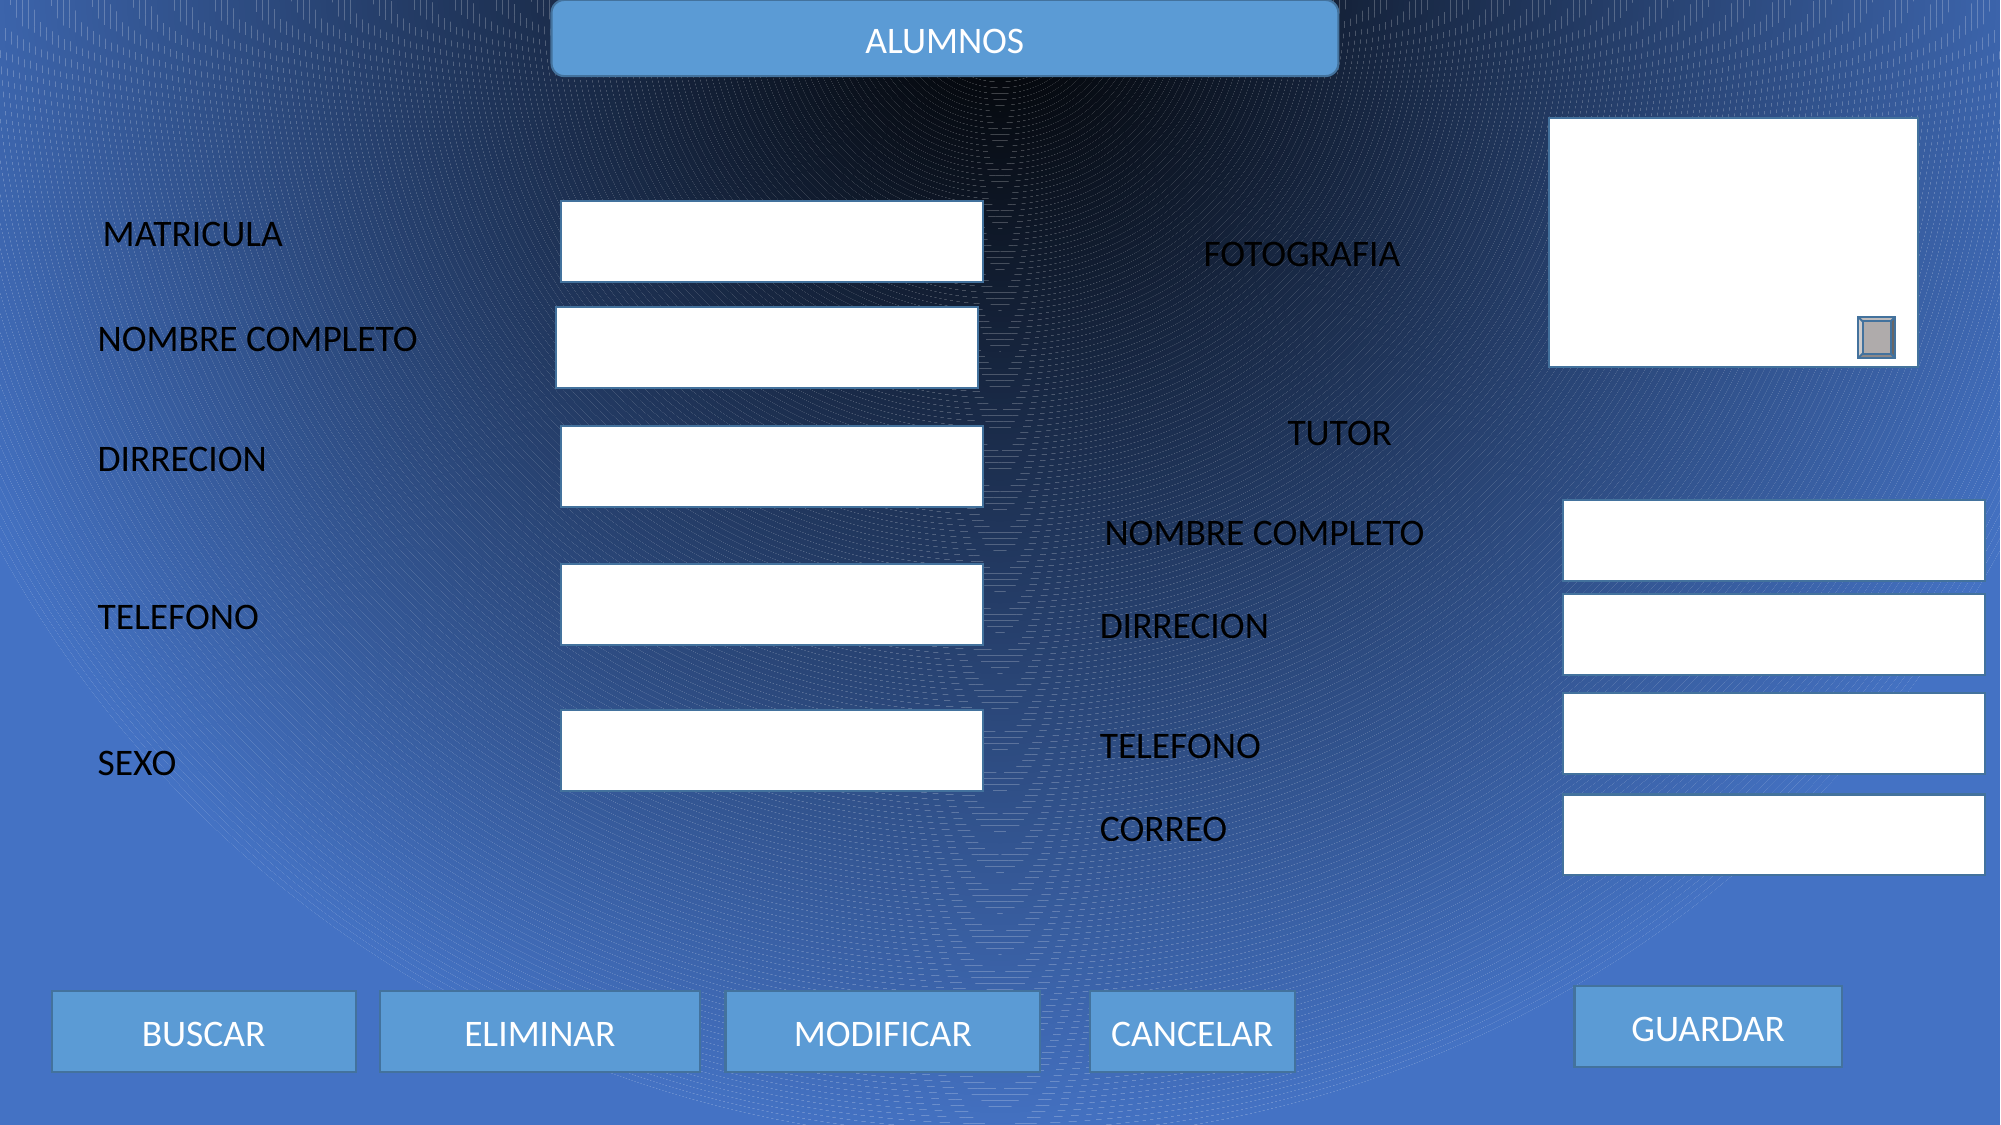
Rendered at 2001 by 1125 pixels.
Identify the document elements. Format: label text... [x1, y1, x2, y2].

text_box [560, 200, 984, 283]
text_box ELIMINAR [379, 990, 701, 1073]
text_box CORREO [1084, 796, 1466, 856]
text_box ALUMNOS [550, 0, 1340, 78]
text_box NOMBRE COMPLETO [1089, 500, 1471, 561]
text_box CANCELAR [1089, 990, 1296, 1073]
text_box [1857, 315, 1897, 359]
text_box [1562, 692, 1986, 775]
text_box BUSCAR [51, 990, 357, 1073]
text_box MODIFICAR [724, 990, 1041, 1073]
text_box MATRICULA [87, 201, 469, 262]
text_box [555, 306, 979, 389]
text_box TELEFONO [1084, 713, 1466, 773]
text_box [1562, 793, 1986, 876]
text_box SEXO [83, 730, 464, 791]
text_box DIRRECION [83, 426, 464, 487]
text_box TELEFONO [83, 584, 464, 645]
text_box [560, 563, 984, 646]
text_box FOTOGRAFIA [1188, 221, 1570, 282]
text_box TUTOR [1264, 400, 1555, 461]
text_box NOMBRE COMPLETO [83, 306, 464, 367]
text_box GUARDAR [1573, 985, 1843, 1068]
text_box [1548, 117, 1919, 368]
text_box [1562, 499, 1986, 582]
text_box [560, 425, 984, 508]
text_box DIRRECION [1084, 594, 1466, 654]
text_box [560, 709, 984, 792]
text_box [1562, 593, 1986, 676]
